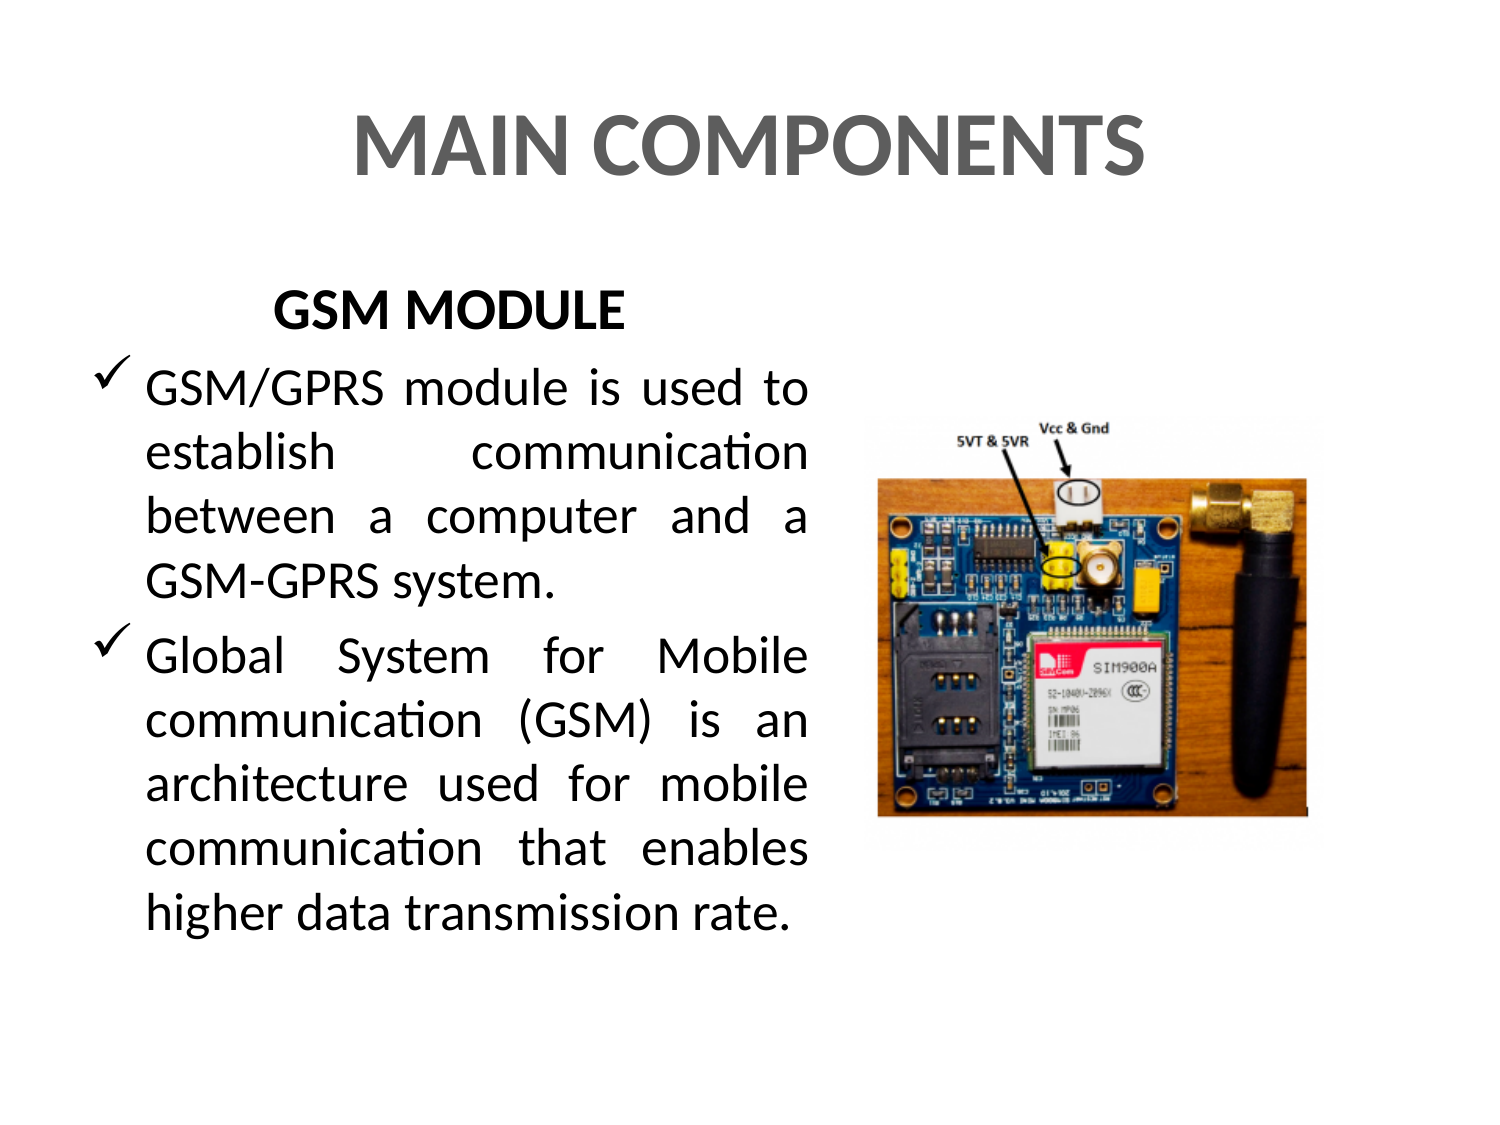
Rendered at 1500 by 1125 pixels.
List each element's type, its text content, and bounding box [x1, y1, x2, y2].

title MAIN COMPONENTS [75, 45, 1425, 233]
list GSM MODULE GSM/GPRS module is used to establish communication between a computer and a GSM-GPRS system. Global System for Mobile communication (GSM) is an architecture used for mobile communication that enables higher data transmission rate. [75, 262, 825, 1000]
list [863, 416, 1324, 852]
